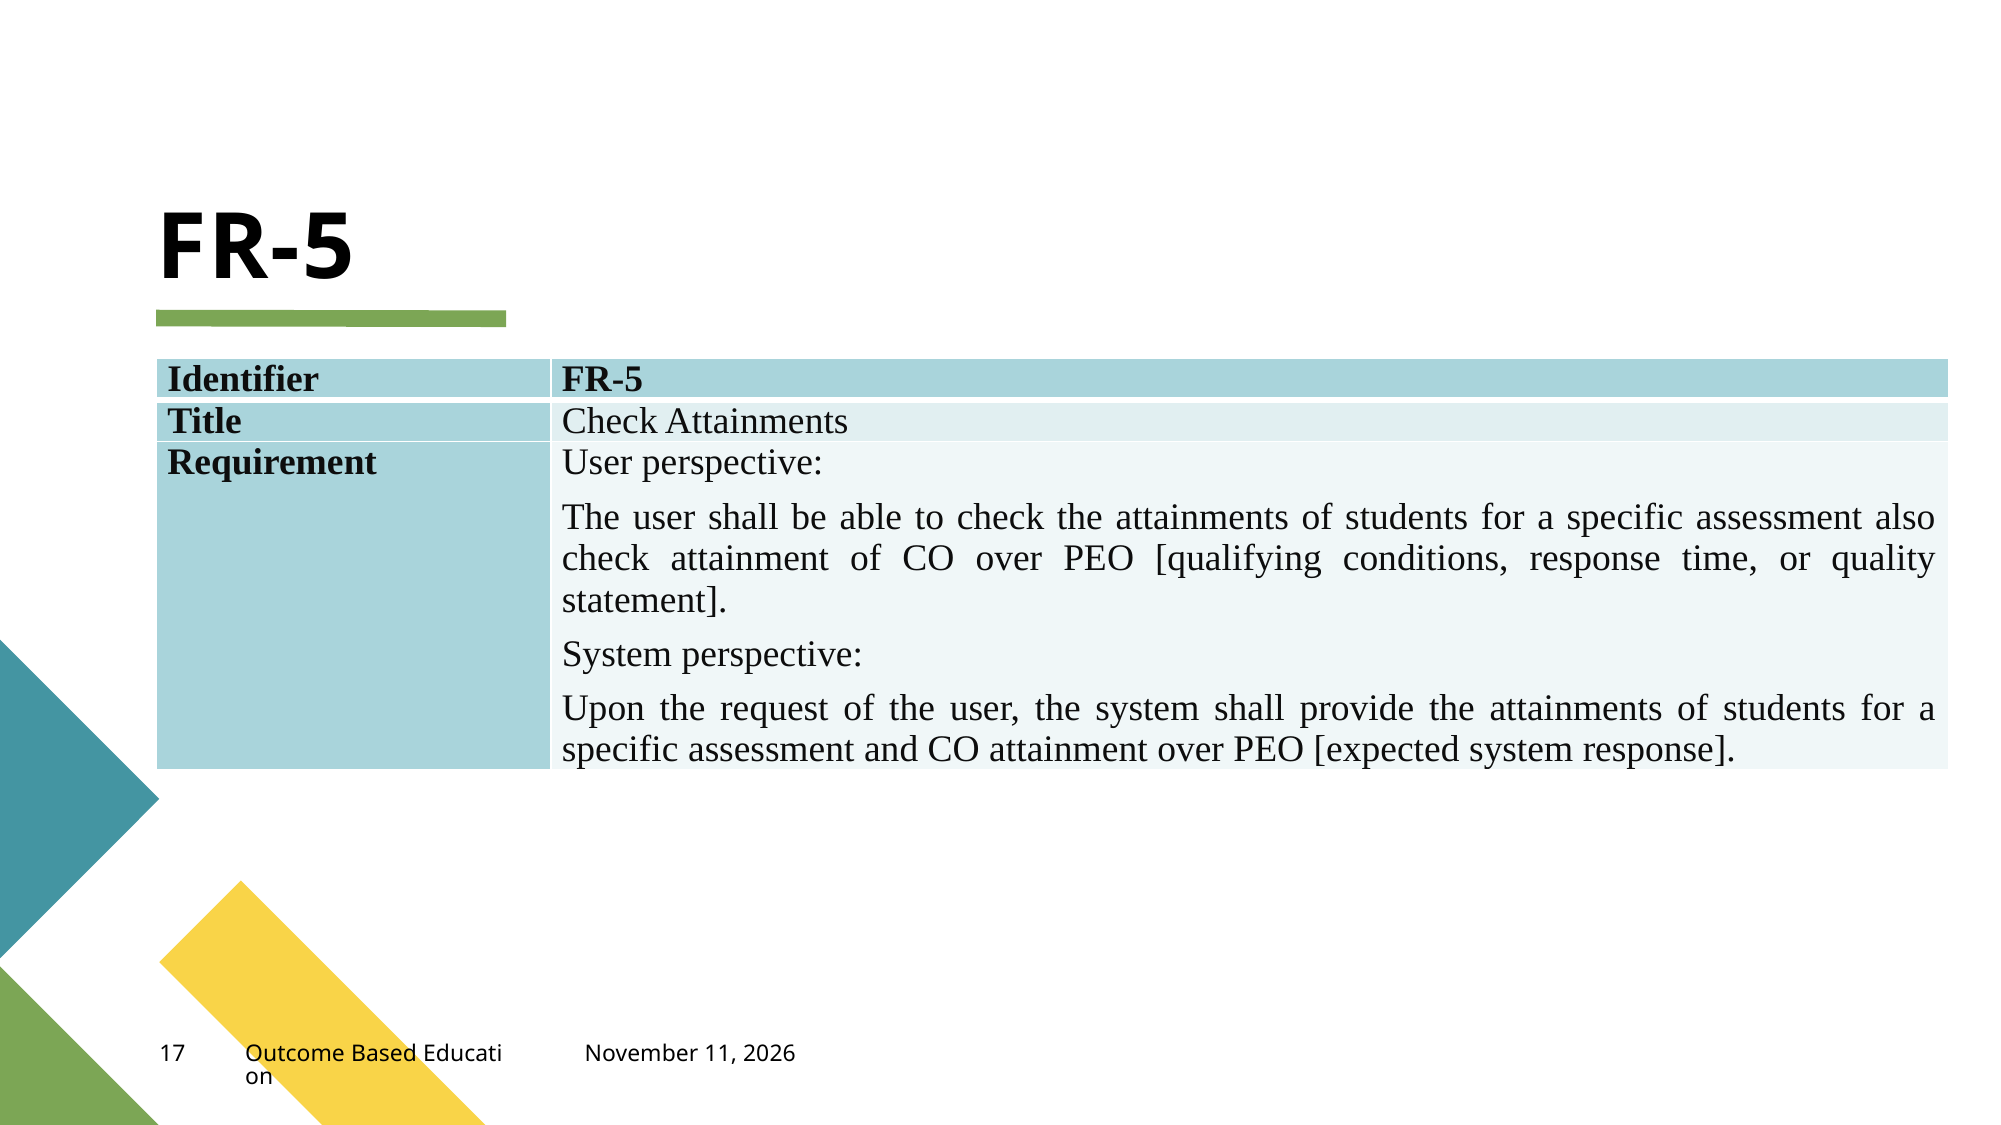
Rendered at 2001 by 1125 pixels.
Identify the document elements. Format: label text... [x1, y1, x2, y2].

table_cell Requirement [157, 442, 550, 769]
title FR-5 [156, 198, 967, 299]
table_header Identifier [157, 359, 550, 397]
table_cell Check Attainments [552, 403, 1948, 441]
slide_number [584, 1038, 800, 1080]
slide_number 17 [159, 1038, 246, 1080]
table_cell User perspective: The user shall be able to check the attainments of students for a specific assessment also check attainment of CO over PEO [qualifying conditions, response time, or quality statement]. System perspective: Upon the request of the user, the system shall provide the attainments of students for a specific assessment and CO attainment over PEO [expected system response]. [552, 442, 1948, 769]
table_cell Title [157, 403, 550, 441]
table_header FR-5 [552, 359, 1948, 397]
footer Outcome Based Education [246, 1038, 517, 1080]
